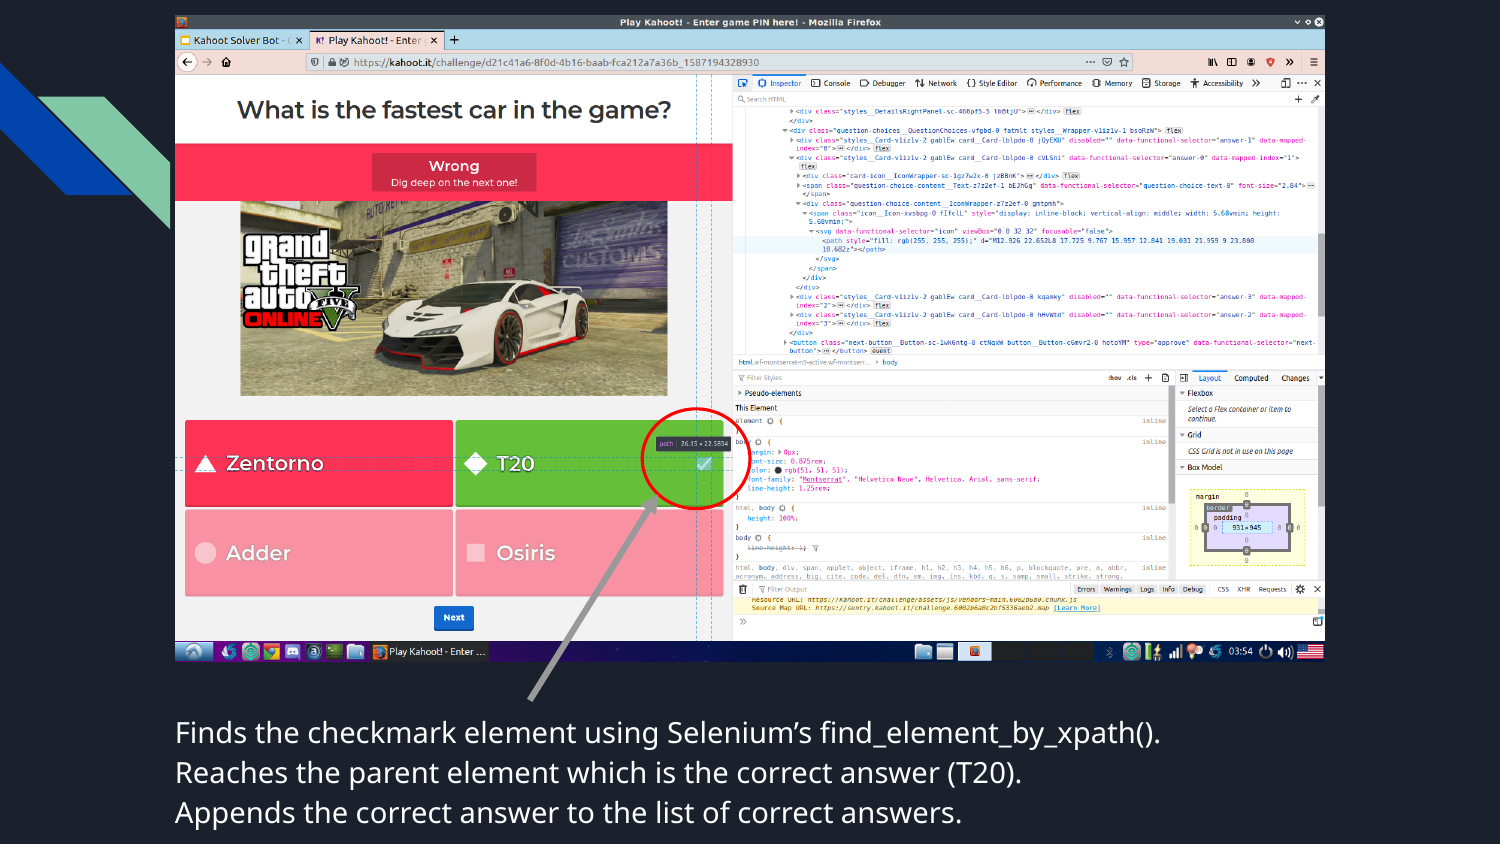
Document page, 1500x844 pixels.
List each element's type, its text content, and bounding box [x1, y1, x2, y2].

text_box Finds the checkmark element using Selenium’s find_element_by_xpath(). Reaches the parent element which is the correct answer (T20). Appends the correct answer to the list of correct answers. [159, 693, 1214, 784]
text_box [529, 493, 659, 701]
picture [175, 15, 1325, 662]
